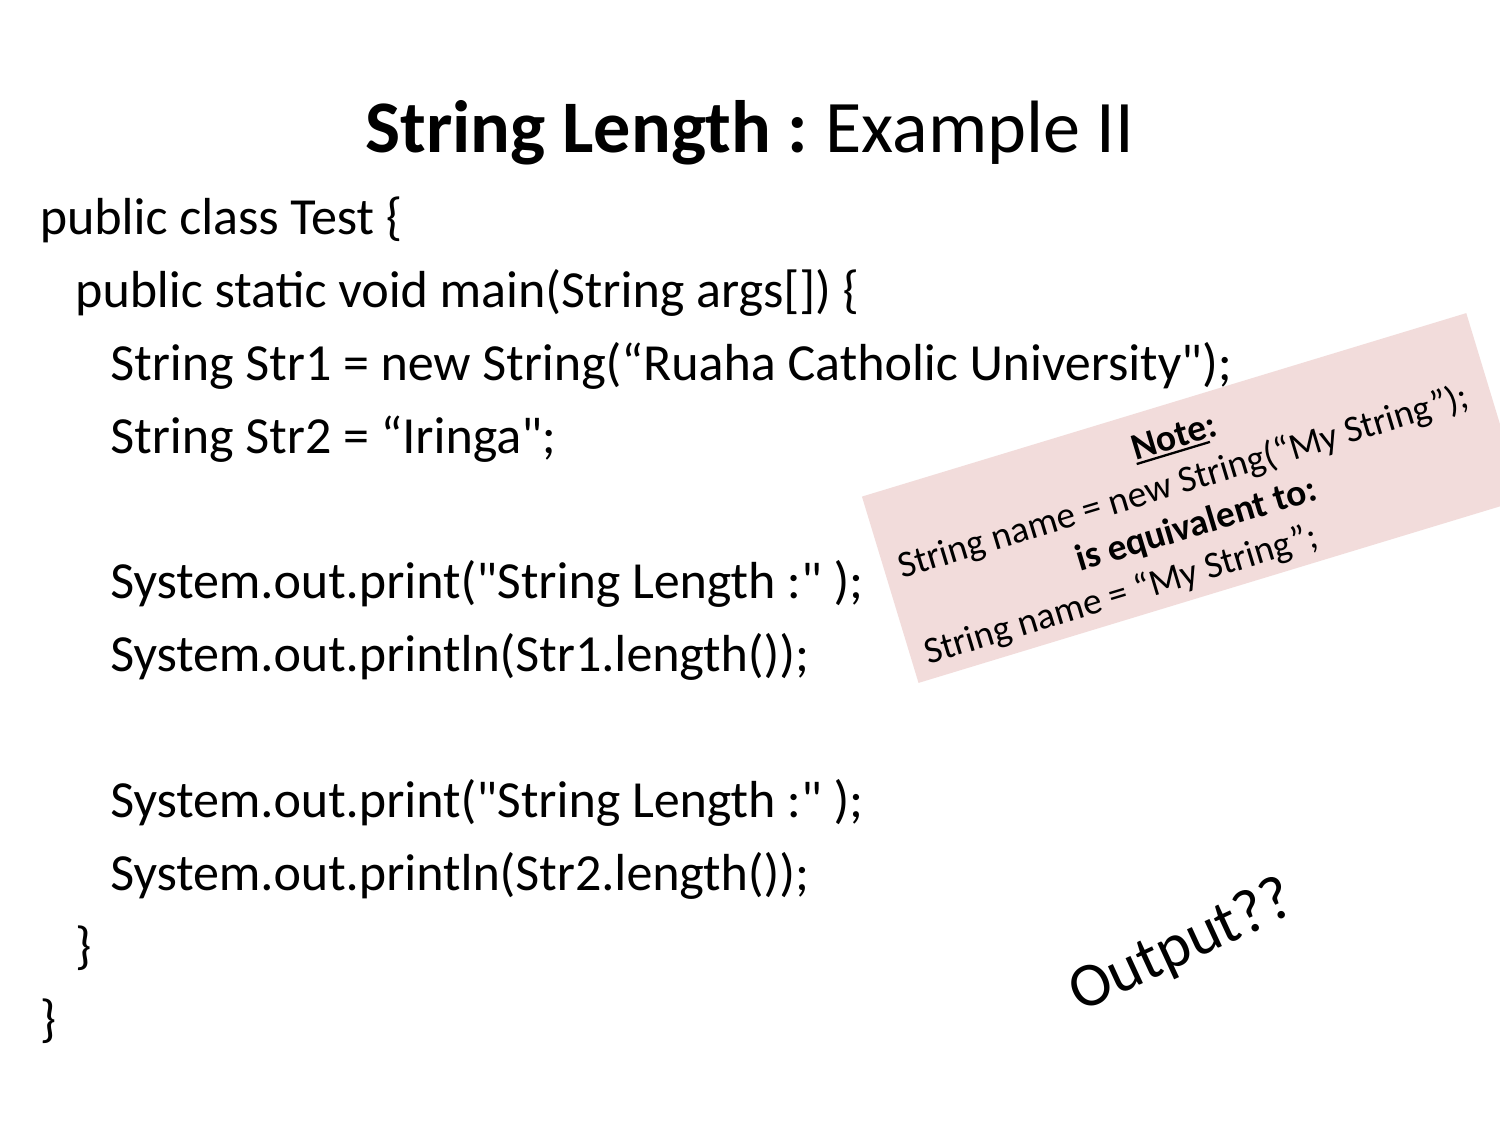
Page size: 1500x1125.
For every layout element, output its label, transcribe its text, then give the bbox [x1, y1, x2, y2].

text_box Note: String name = new String(“My String”); is equivalent to: String name = “My String”; [861, 313, 1500, 683]
list public class Test { public static void main(String args[]) { String Str1 = new String(“Ruaha Catholic University"); String Str2 = “Iringa"; System.out.print("String Length :" ); System.out.println(Str1.length()); System.out.print("String Length :" ); System.out.println(Str2.length()); } } [24, 174, 1475, 1125]
title String Length : Example II [75, 70, 1425, 174]
text_box Output?? [1037, 829, 1348, 1037]
